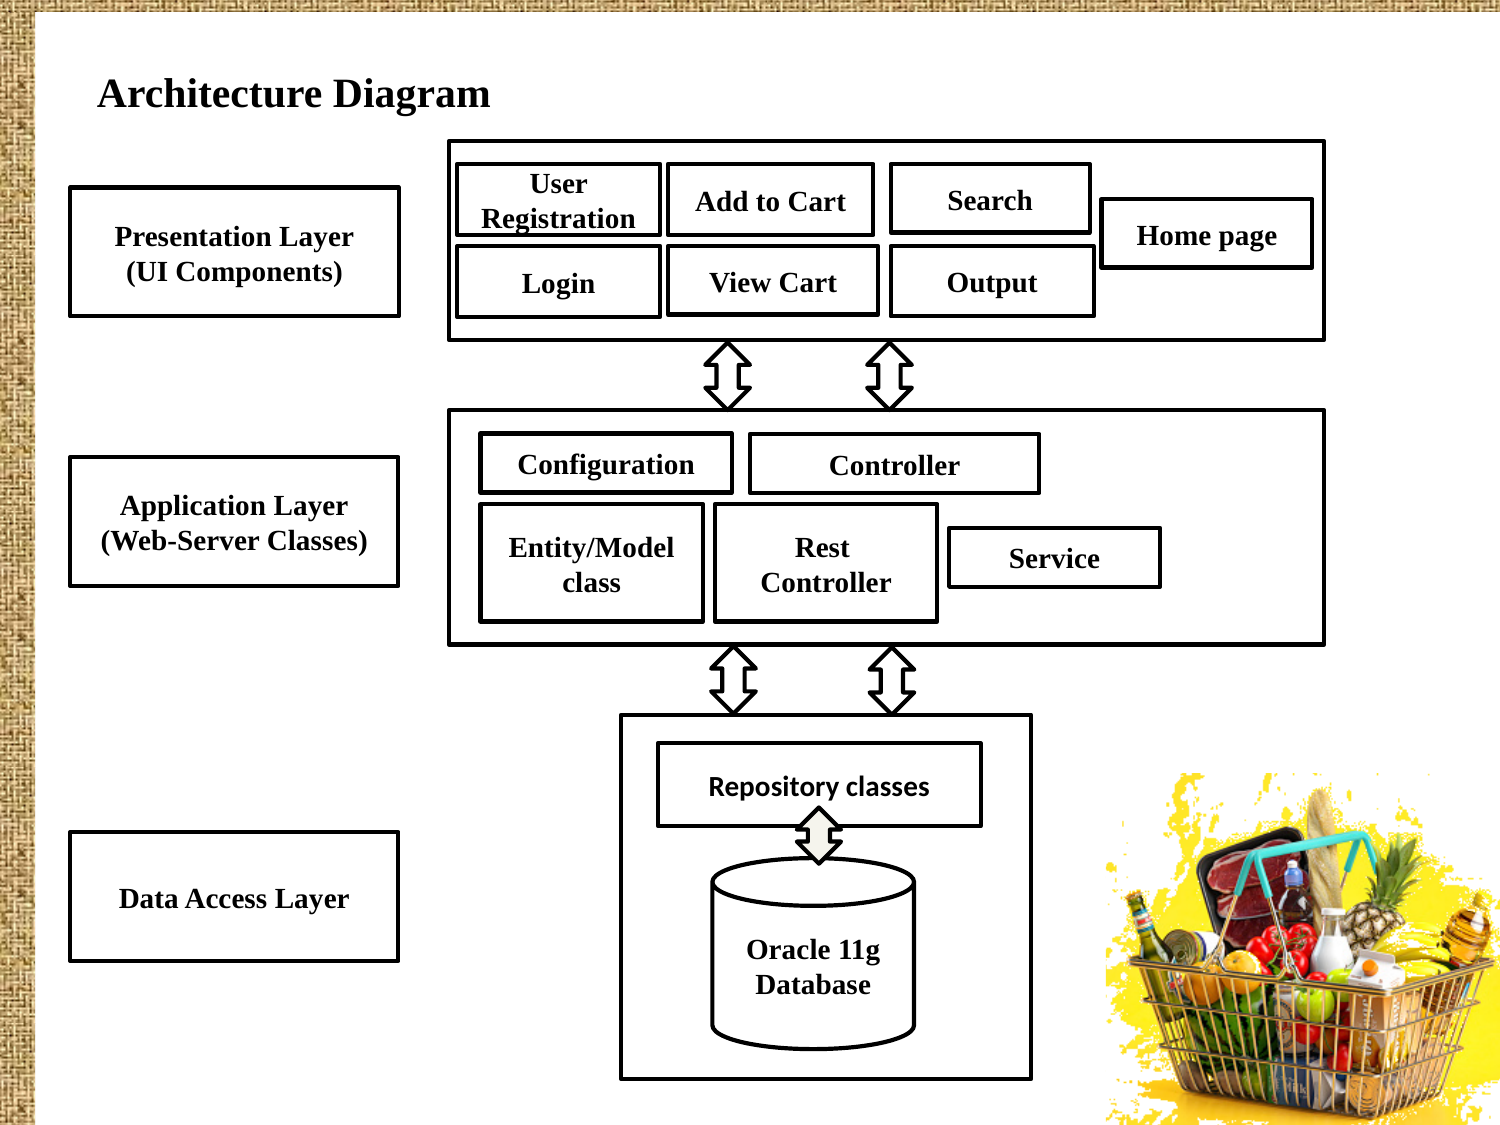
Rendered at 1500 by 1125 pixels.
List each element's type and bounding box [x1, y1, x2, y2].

text_box [0, 0, 1500, 1125]
